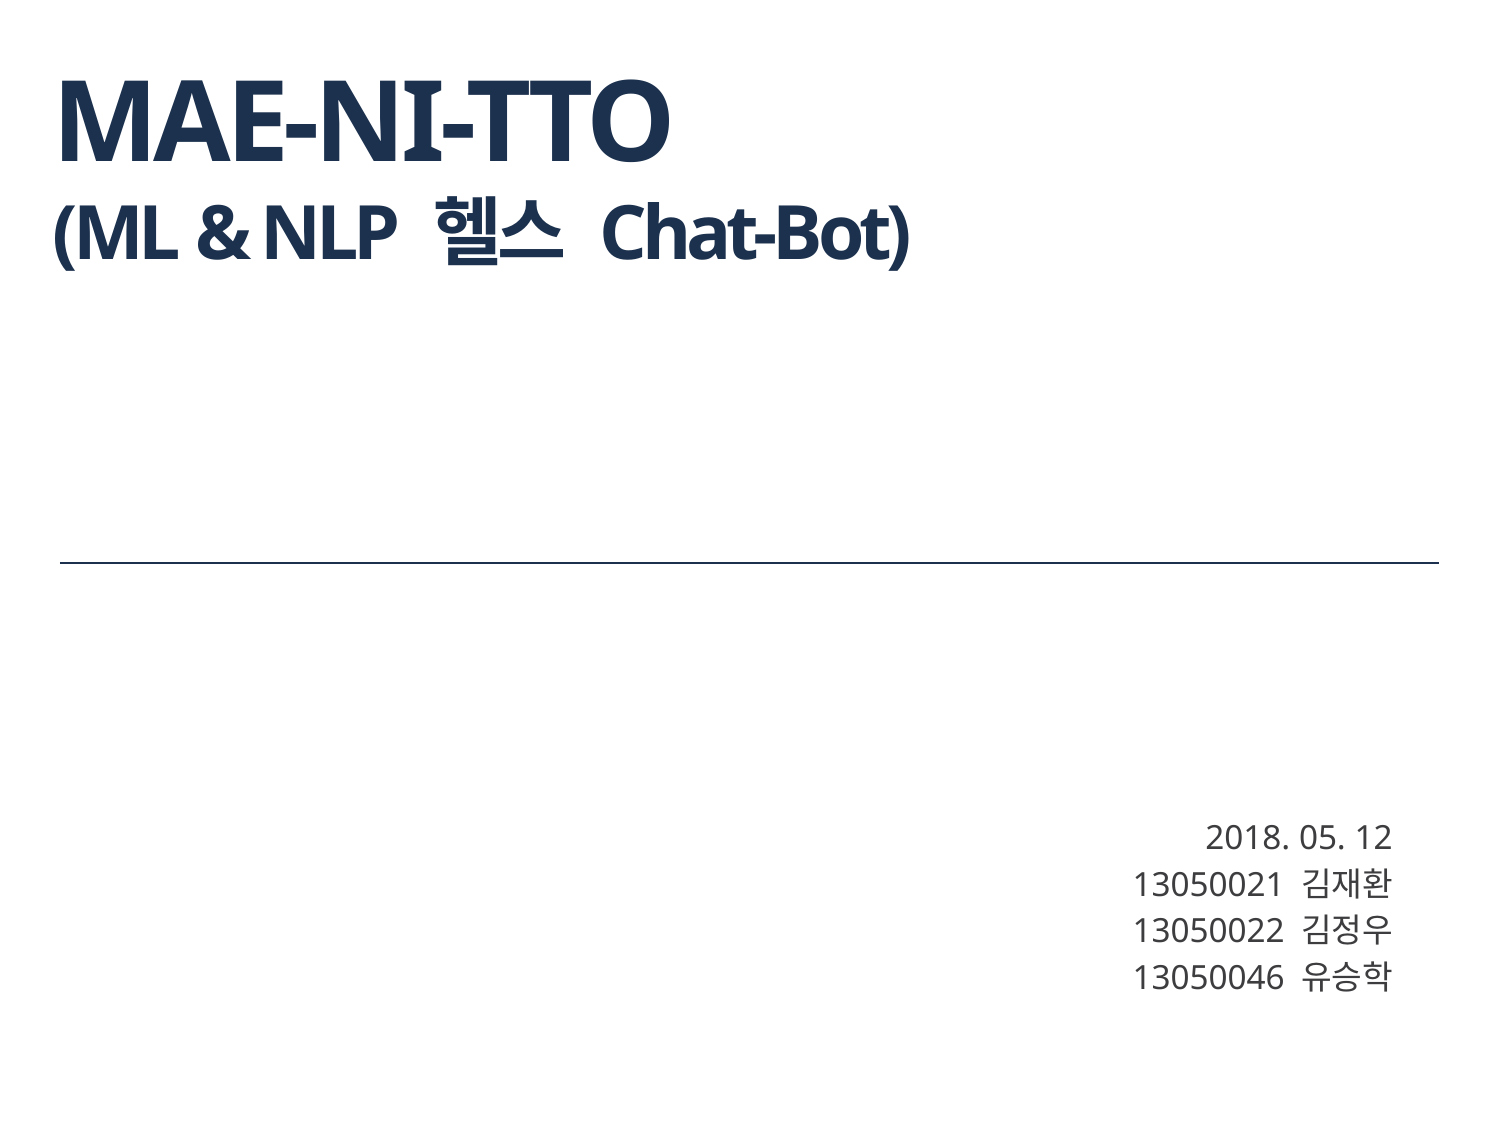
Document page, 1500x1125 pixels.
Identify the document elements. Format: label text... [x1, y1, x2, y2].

text_box 2018. 05. 12 13050021 김재환 13050022 김정우 13050046 유승학 [971, 808, 1408, 1105]
title MAE-NI-TTO (ML & NLP 헬스 Chat-Bot) [37, 41, 1313, 365]
